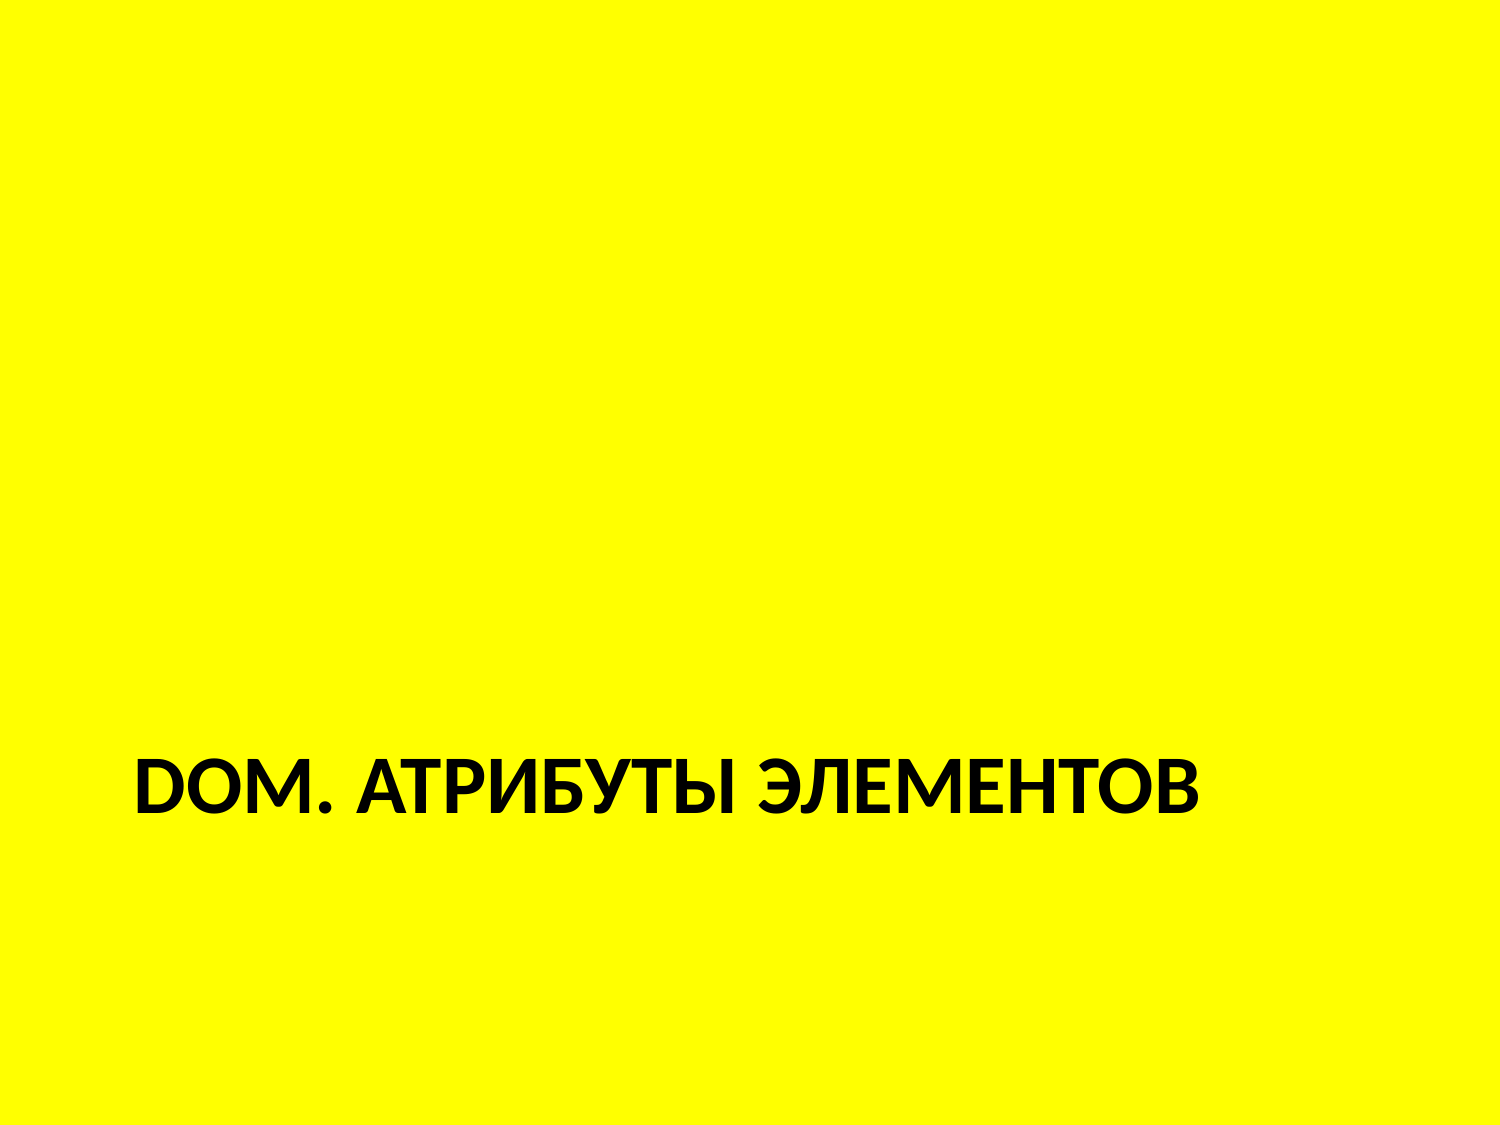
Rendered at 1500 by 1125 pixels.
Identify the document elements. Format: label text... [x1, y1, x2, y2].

title Dom. Атрибуты элементов [118, 722, 1394, 947]
